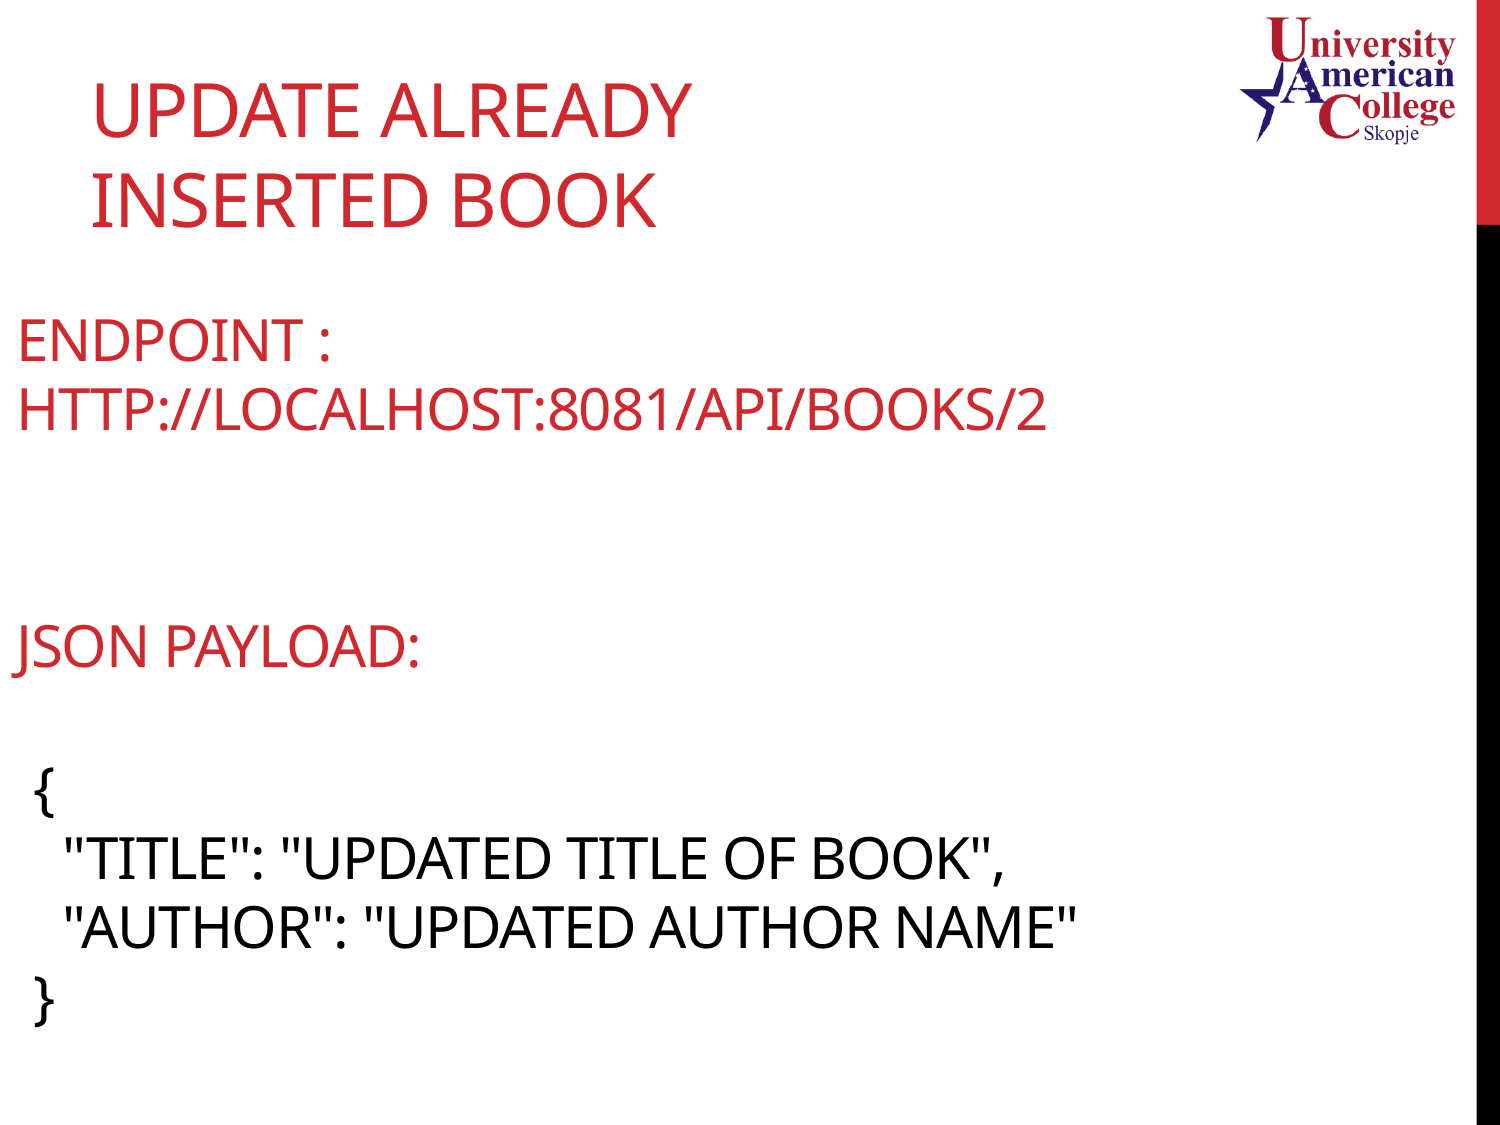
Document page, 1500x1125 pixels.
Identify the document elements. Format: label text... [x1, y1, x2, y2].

picture [1236, 0, 1476, 213]
text_box { "title": "Updated title of book", "author": "Updated author NAME" } [18, 650, 1500, 1038]
text_box ENDPOINT : http://localhost:8081/api/books/2 [1, 224, 1500, 450]
text_box Json payload: [1, 461, 952, 687]
title UPDATE ALREADY INSERTED BOOK [75, 25, 1025, 224]
